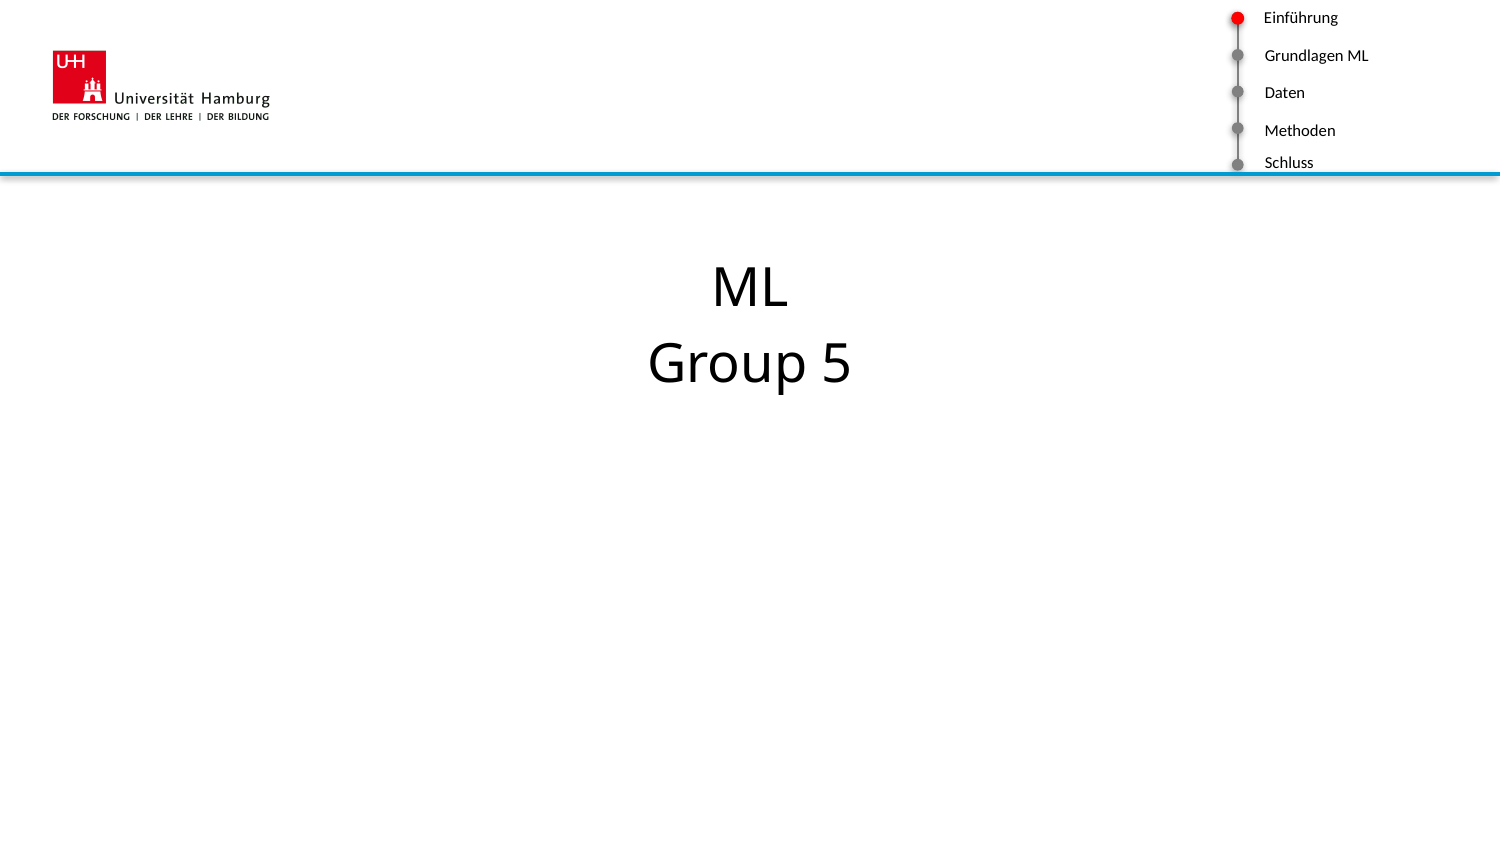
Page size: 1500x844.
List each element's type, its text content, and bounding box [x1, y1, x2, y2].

list ML Group 5 [0, 244, 1500, 434]
picture [0, 0, 322, 147]
text_box [1230, 11, 1245, 26]
